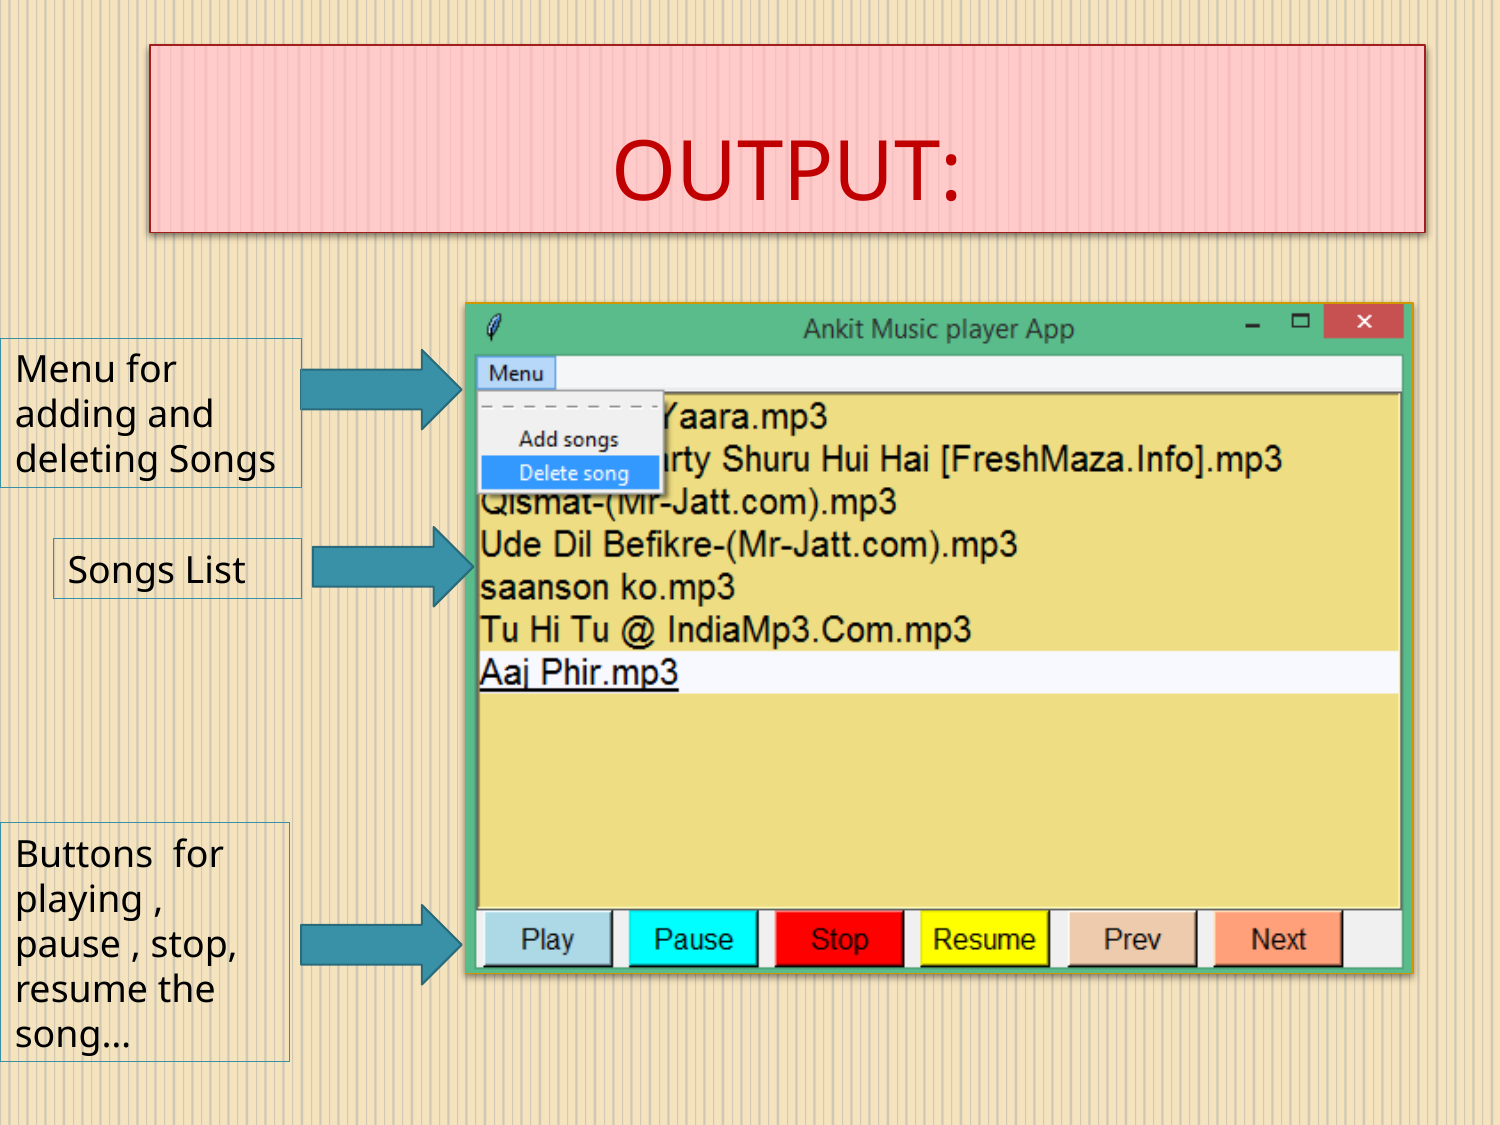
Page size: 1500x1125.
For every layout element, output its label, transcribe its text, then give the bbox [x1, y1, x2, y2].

text_box Menu for adding and deleting Songs [0, 338, 302, 488]
text_box [300, 904, 460, 986]
text_box Songs List [53, 538, 302, 599]
text_box Buttons for playing , pause , stop, resume the song… [0, 822, 290, 1062]
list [466, 303, 1413, 973]
text_box [311, 526, 460, 608]
text_box [302, 348, 460, 431]
title OUTPUT: [149, 44, 1426, 233]
